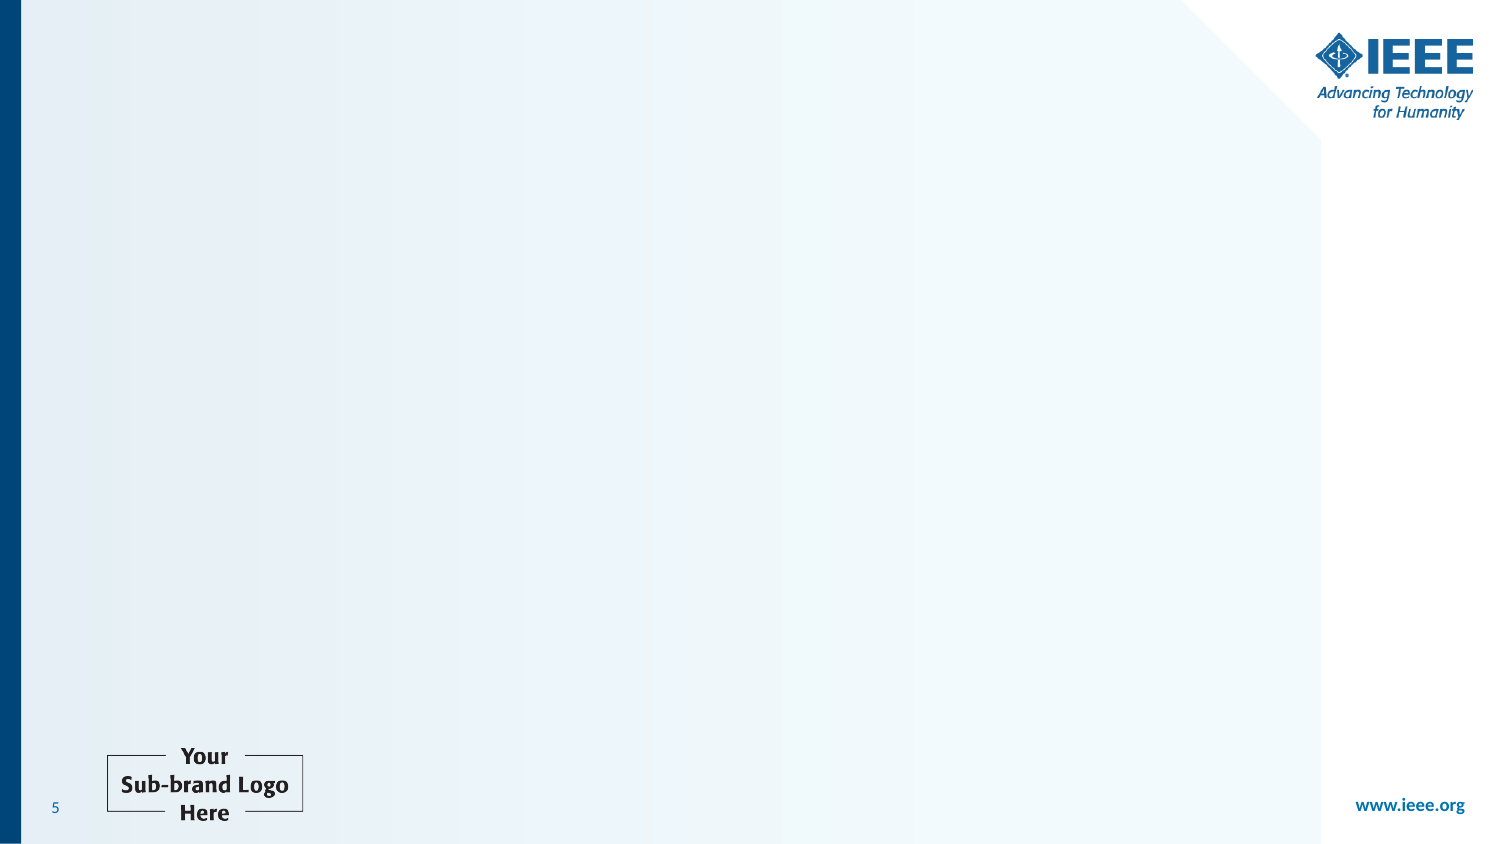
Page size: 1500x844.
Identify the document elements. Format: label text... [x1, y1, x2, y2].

picture [1315, 32, 1473, 120]
slide_number 5 [36, 784, 88, 830]
picture [102, 747, 377, 835]
